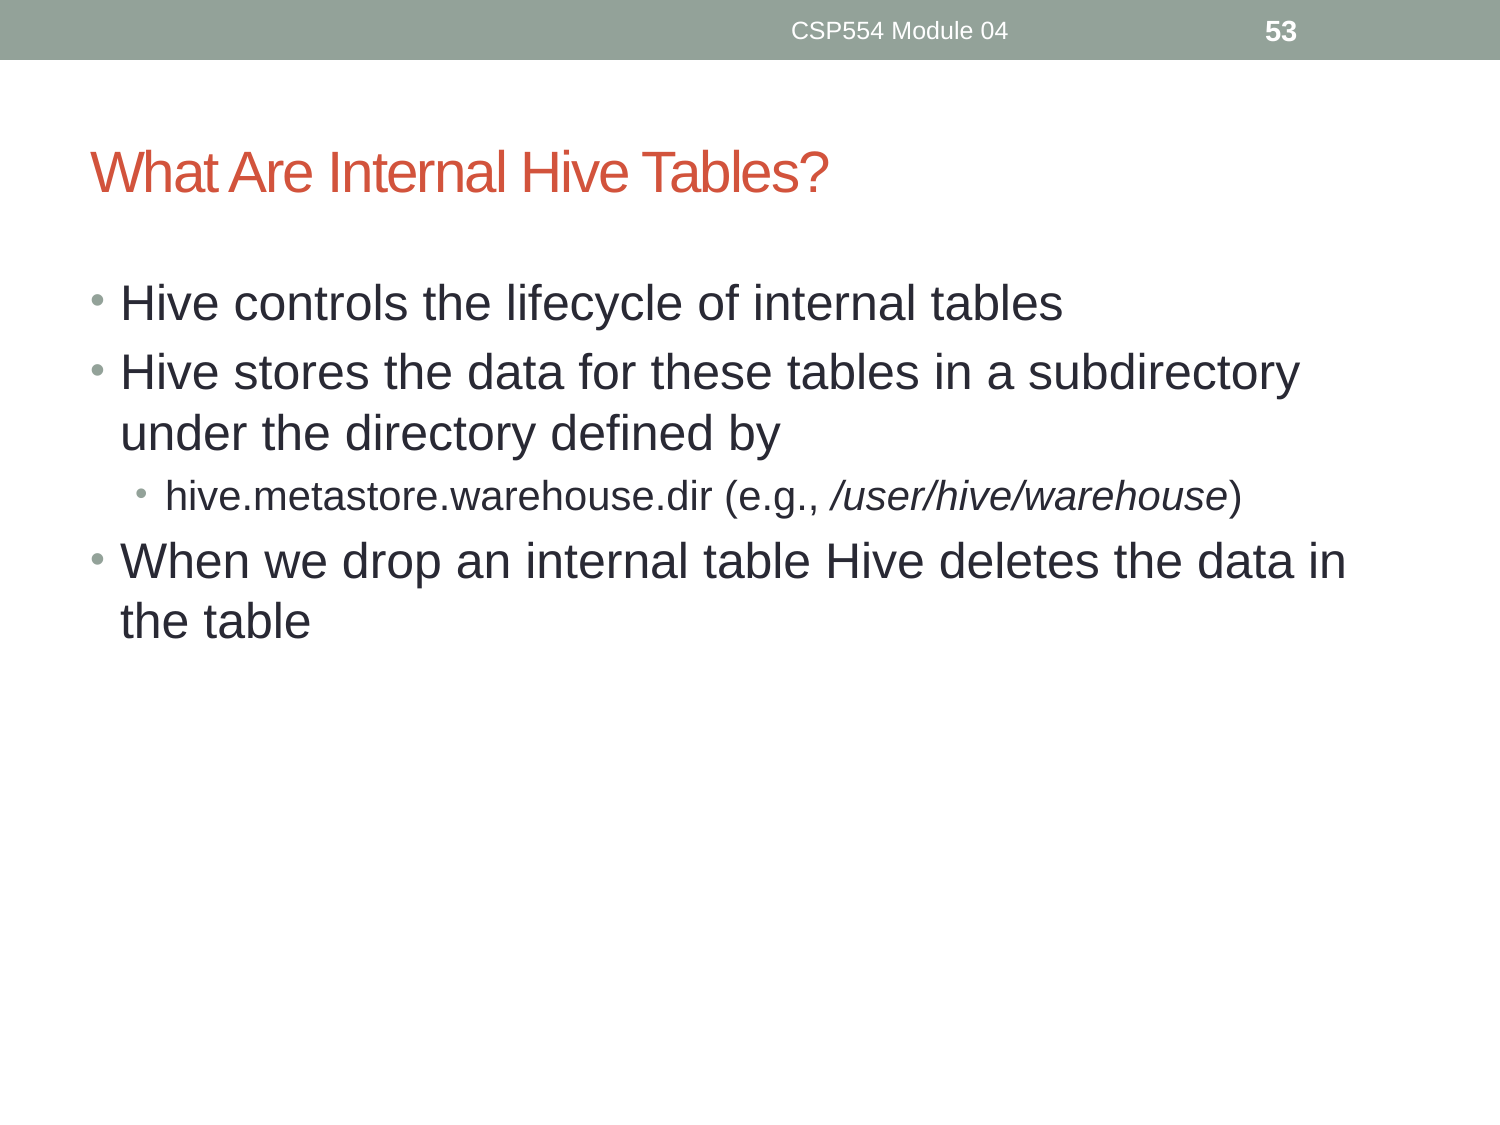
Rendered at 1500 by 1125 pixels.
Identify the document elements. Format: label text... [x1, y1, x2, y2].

title What Are Internal Hive Tables? [75, 87, 1425, 250]
slide_number 53 [1250, 3, 1425, 57]
footer CSP554 Module 04 [562, 3, 1238, 57]
list Hive controls the lifecycle of internal tables Hive stores the data for these tables in a subdirectory under the directory defined by hive.metastore.warehouse.dir (e.g., /user/hive/warehouse) When we drop an internal table Hive deletes the data in the table [75, 262, 1425, 1063]
